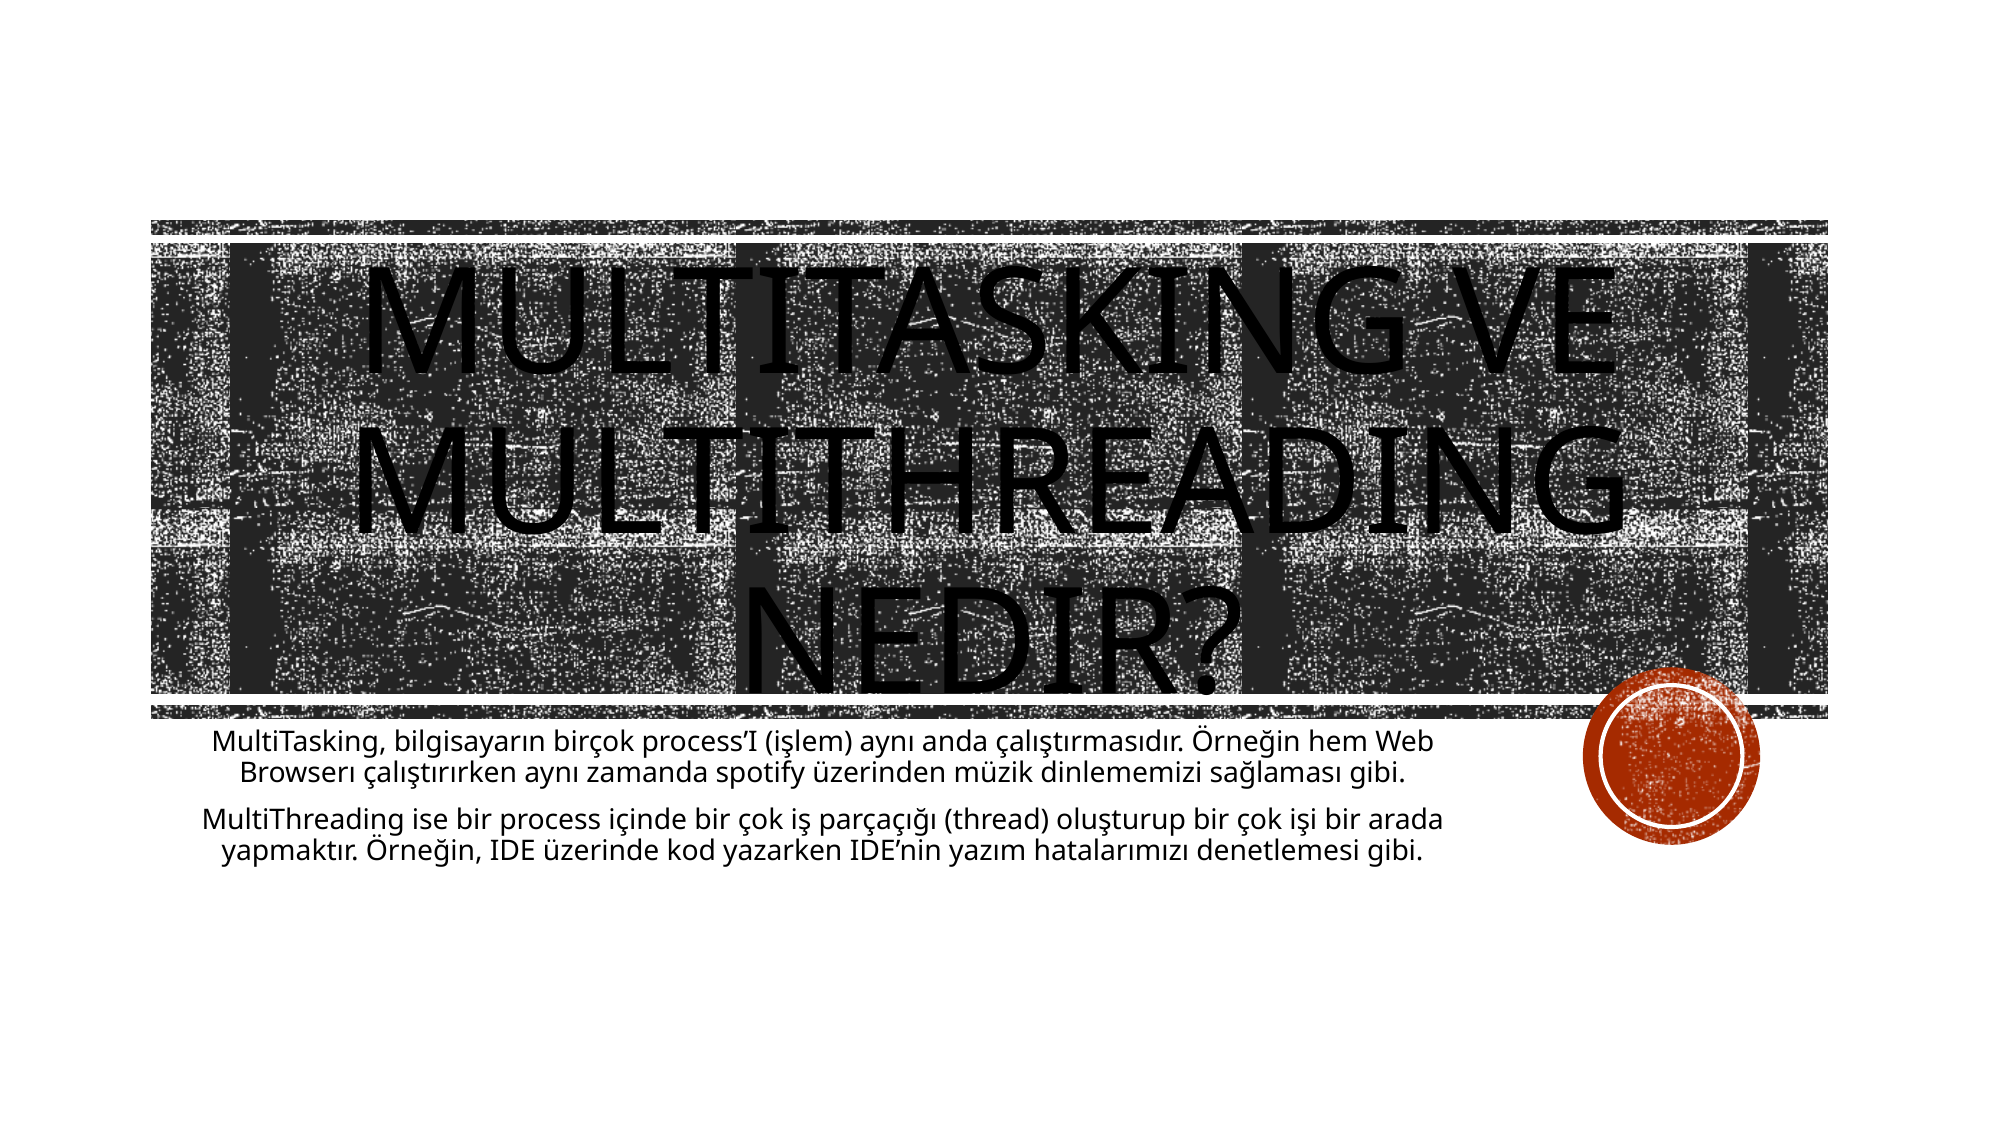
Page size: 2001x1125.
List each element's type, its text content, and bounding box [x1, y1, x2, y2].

title MultiTasking ve MultiThreading Nedir? [172, 234, 1808, 733]
subtitle MultiTasking, bilgisayarın birçok process’I (işlem) aynı anda çalıştırmasıdır. Örneğin hem Web Browserı çalıştırırken aynı zamanda spotify üzerinden müzik dinlememizi sağlaması gibi. MultiThreading ise bir process içinde bir çok iş parçaçığı (thread) oluşturup bir çok işi bir arada yapmaktır. Örneğin, IDE üzerinde kod yazarken IDE’nin yazım hatalarımızı denetlemesi gibi. [175, 720, 1470, 896]
